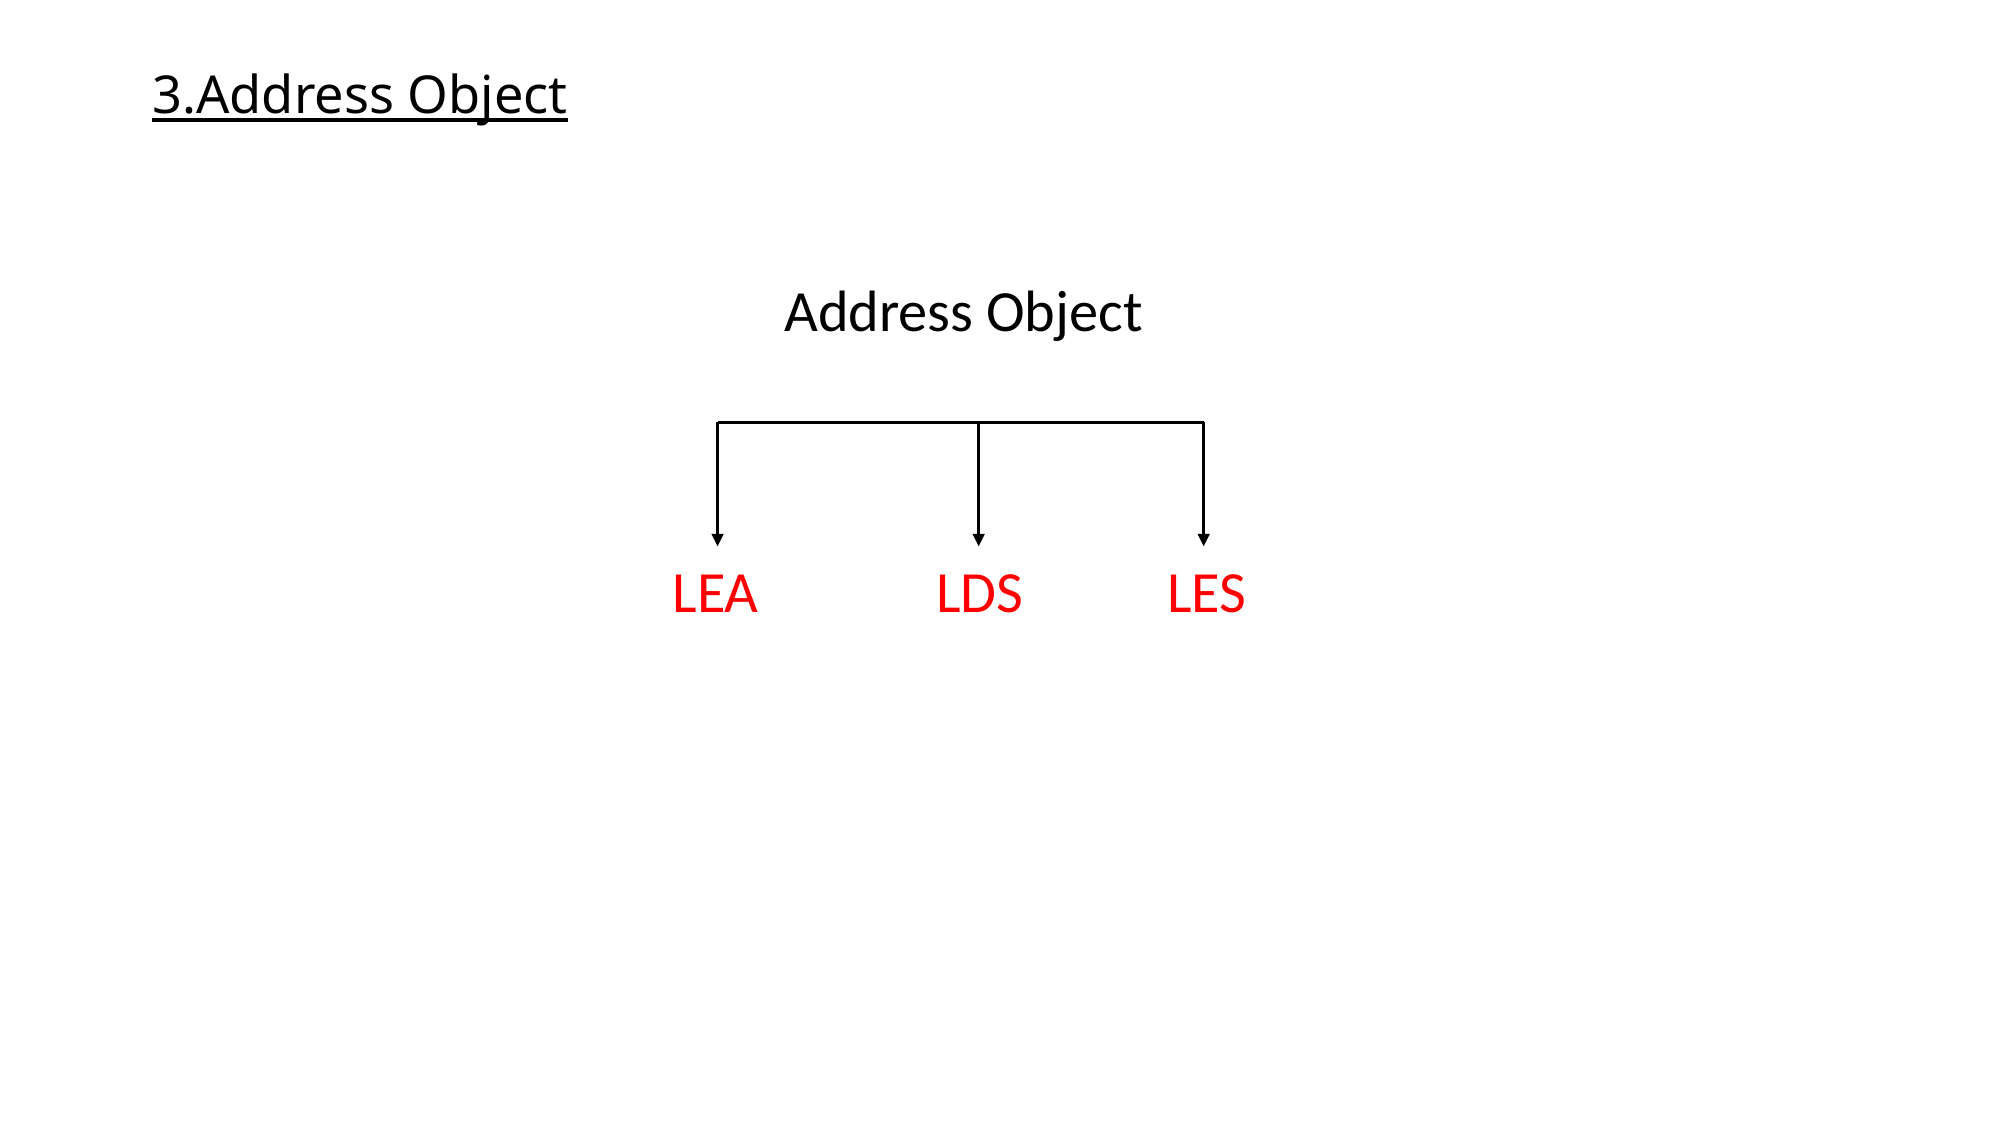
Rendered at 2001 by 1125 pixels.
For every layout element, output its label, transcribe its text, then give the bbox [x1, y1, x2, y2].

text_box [657, 266, 1314, 633]
title 3.Address Object [137, 59, 1863, 196]
